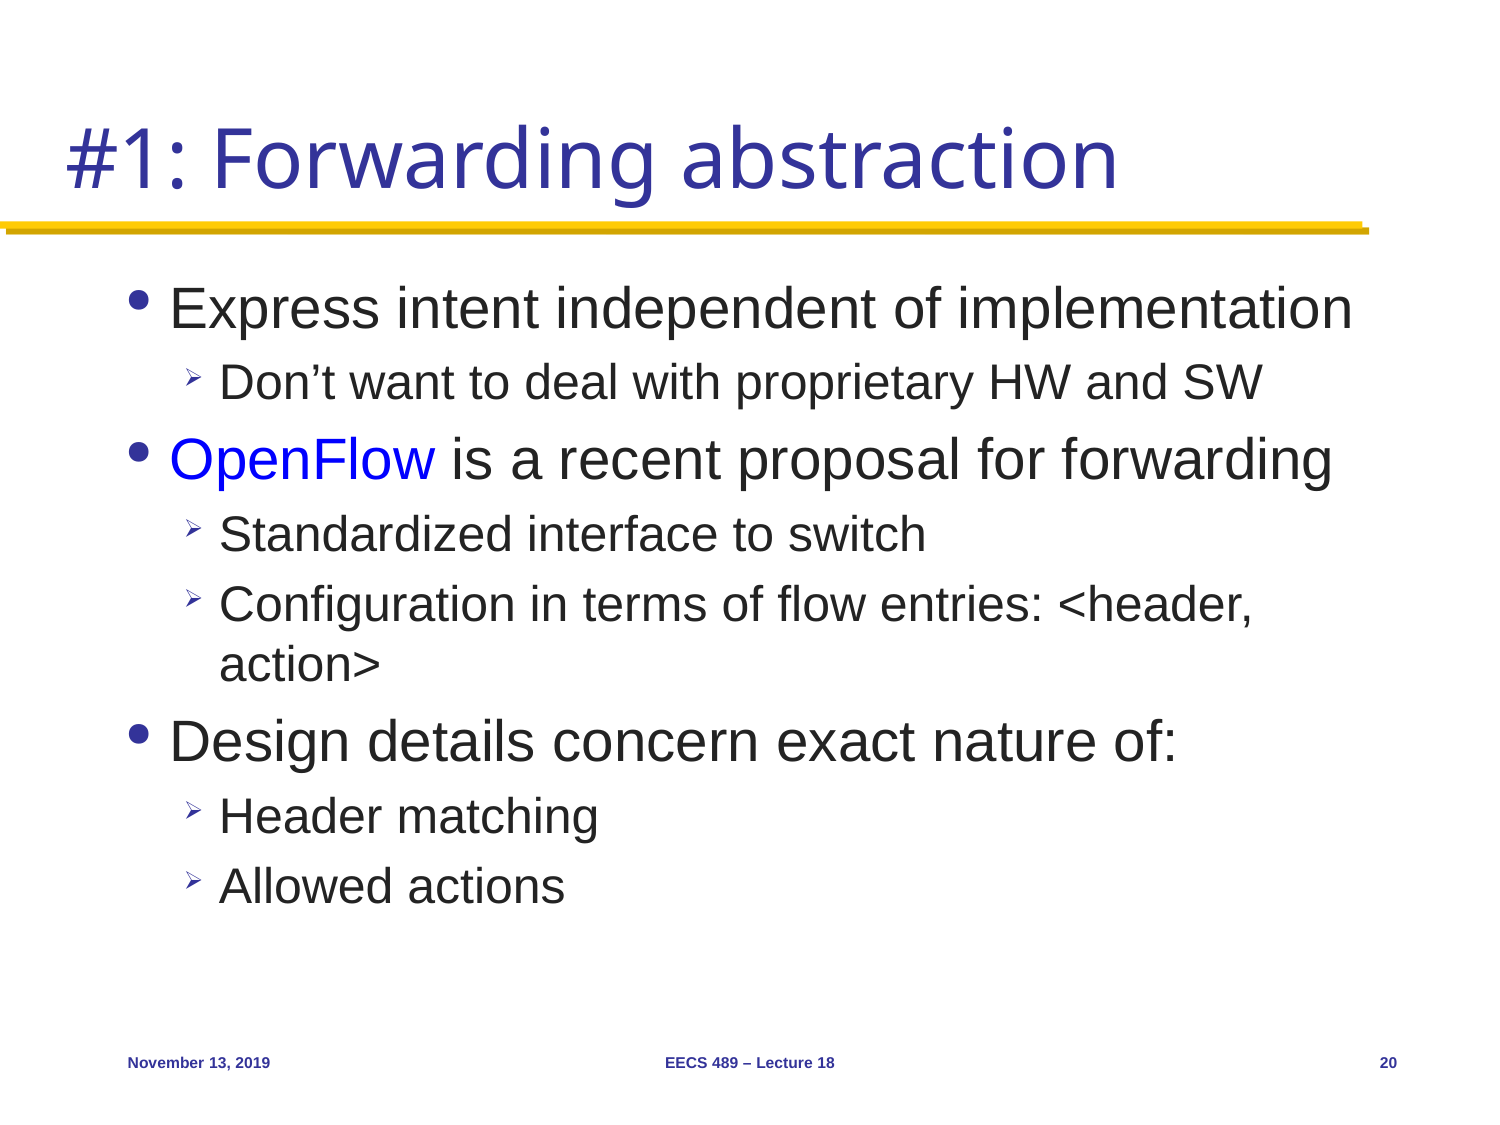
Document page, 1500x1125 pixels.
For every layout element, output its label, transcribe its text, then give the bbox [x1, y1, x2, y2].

footer EECS 489 – Lecture 18 [512, 1024, 988, 1101]
slide_number 20 [1312, 1024, 1413, 1101]
title #1: Forwarding abstraction [49, 24, 1451, 213]
list Express intent independent of implementation Don’t want to deal with proprietary HW and SW OpenFlow is a recent proposal for forwarding Standardized interface to switch Configuration in terms of flow entries: <header, action> Design details concern exact nature of: Header matching Allowed actions [112, 262, 1413, 988]
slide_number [112, 1024, 426, 1101]
